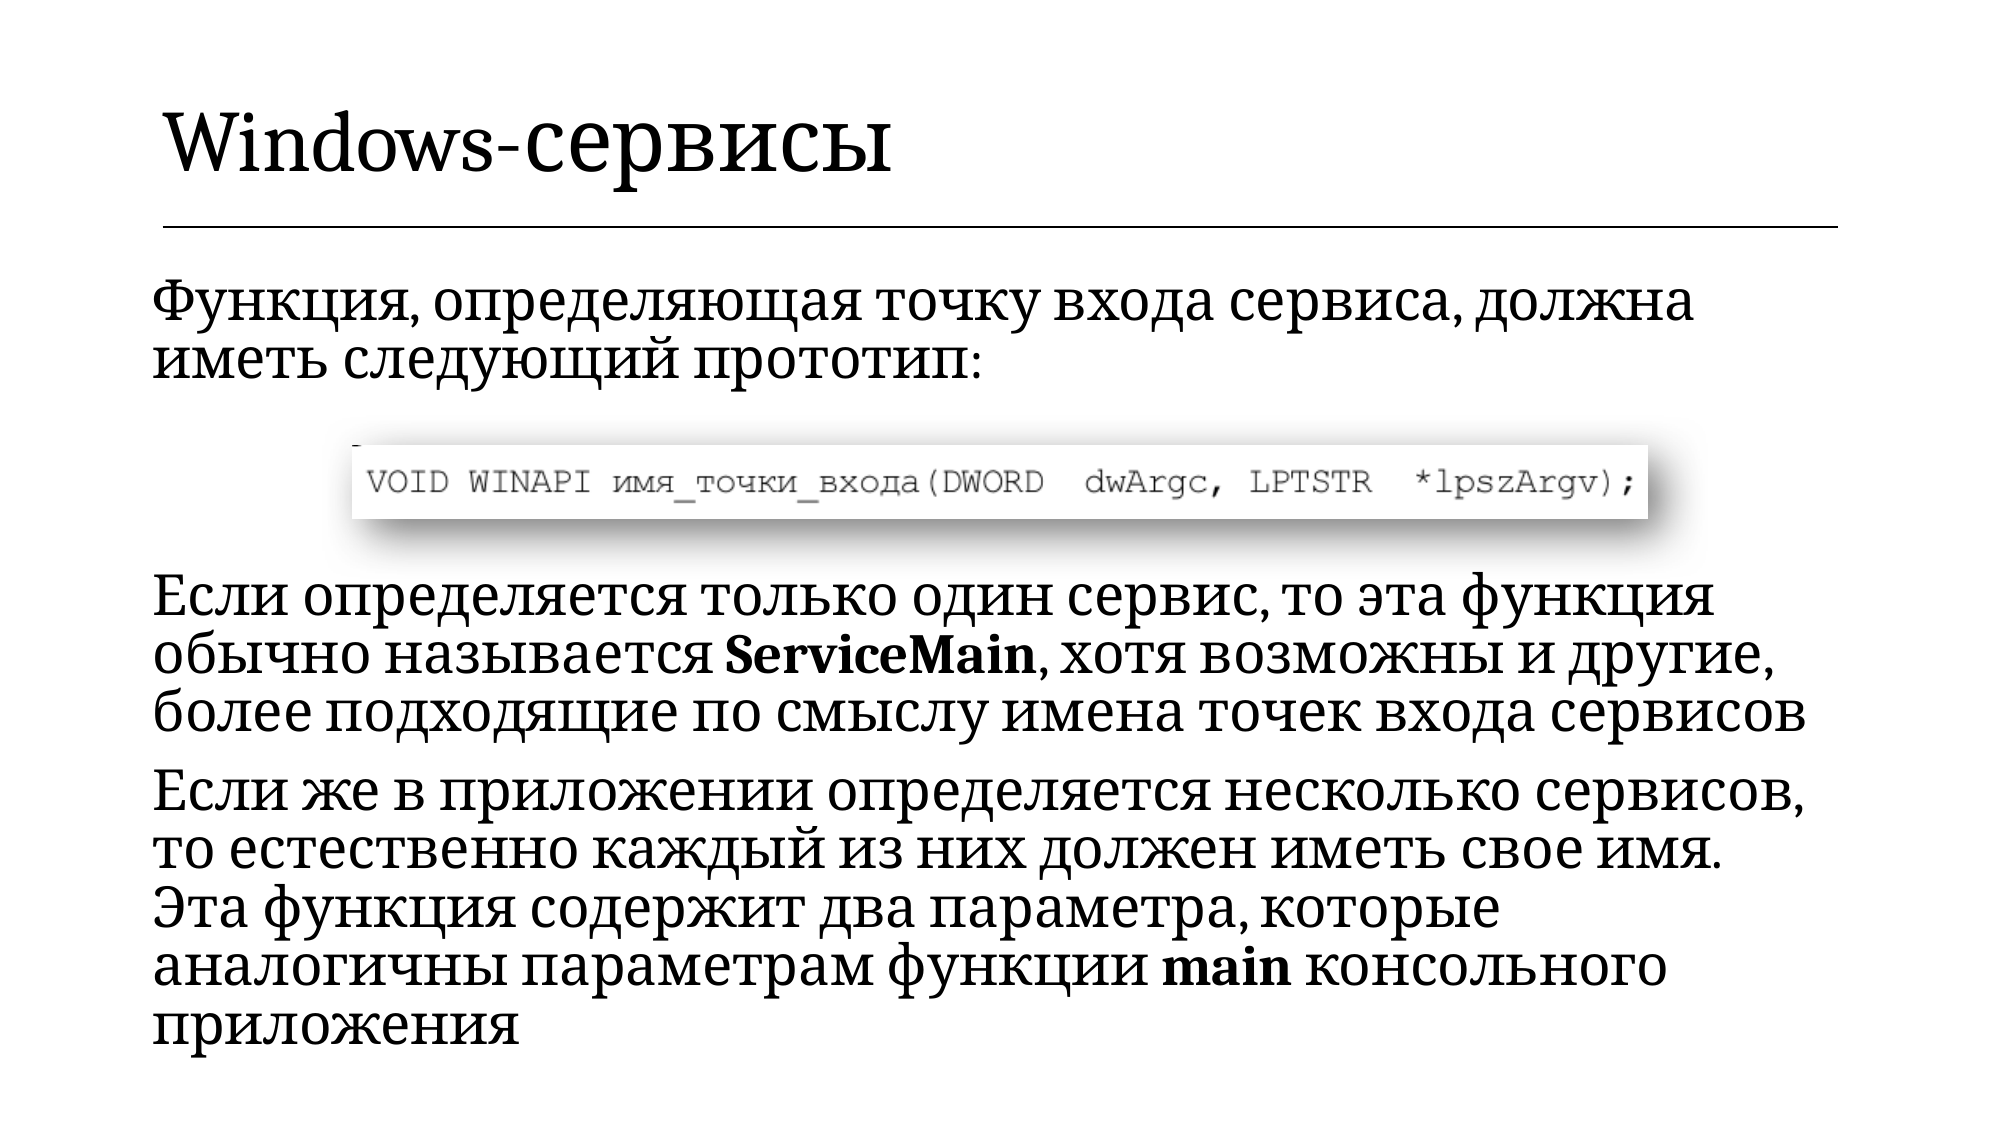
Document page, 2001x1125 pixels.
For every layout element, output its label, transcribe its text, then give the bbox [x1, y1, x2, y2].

picture [352, 445, 1648, 519]
table_header Windows-сервисы [163, 60, 1838, 226]
list Функция, определяющая точку входа сервиса, должна иметь следующий прототип: Если определяется только один сервис, то эта функция обычно называется ServiceMain, хотя возможны и другие, более подходящие по смыслу имена точек входа сервисов Если же в приложении определяется несколько сервисов, то естественно каждый из них должен иметь свое имя. Эта функция содержит два параметра, которые аналогичны параметрам функции main консольного приложения [137, 266, 1838, 1107]
